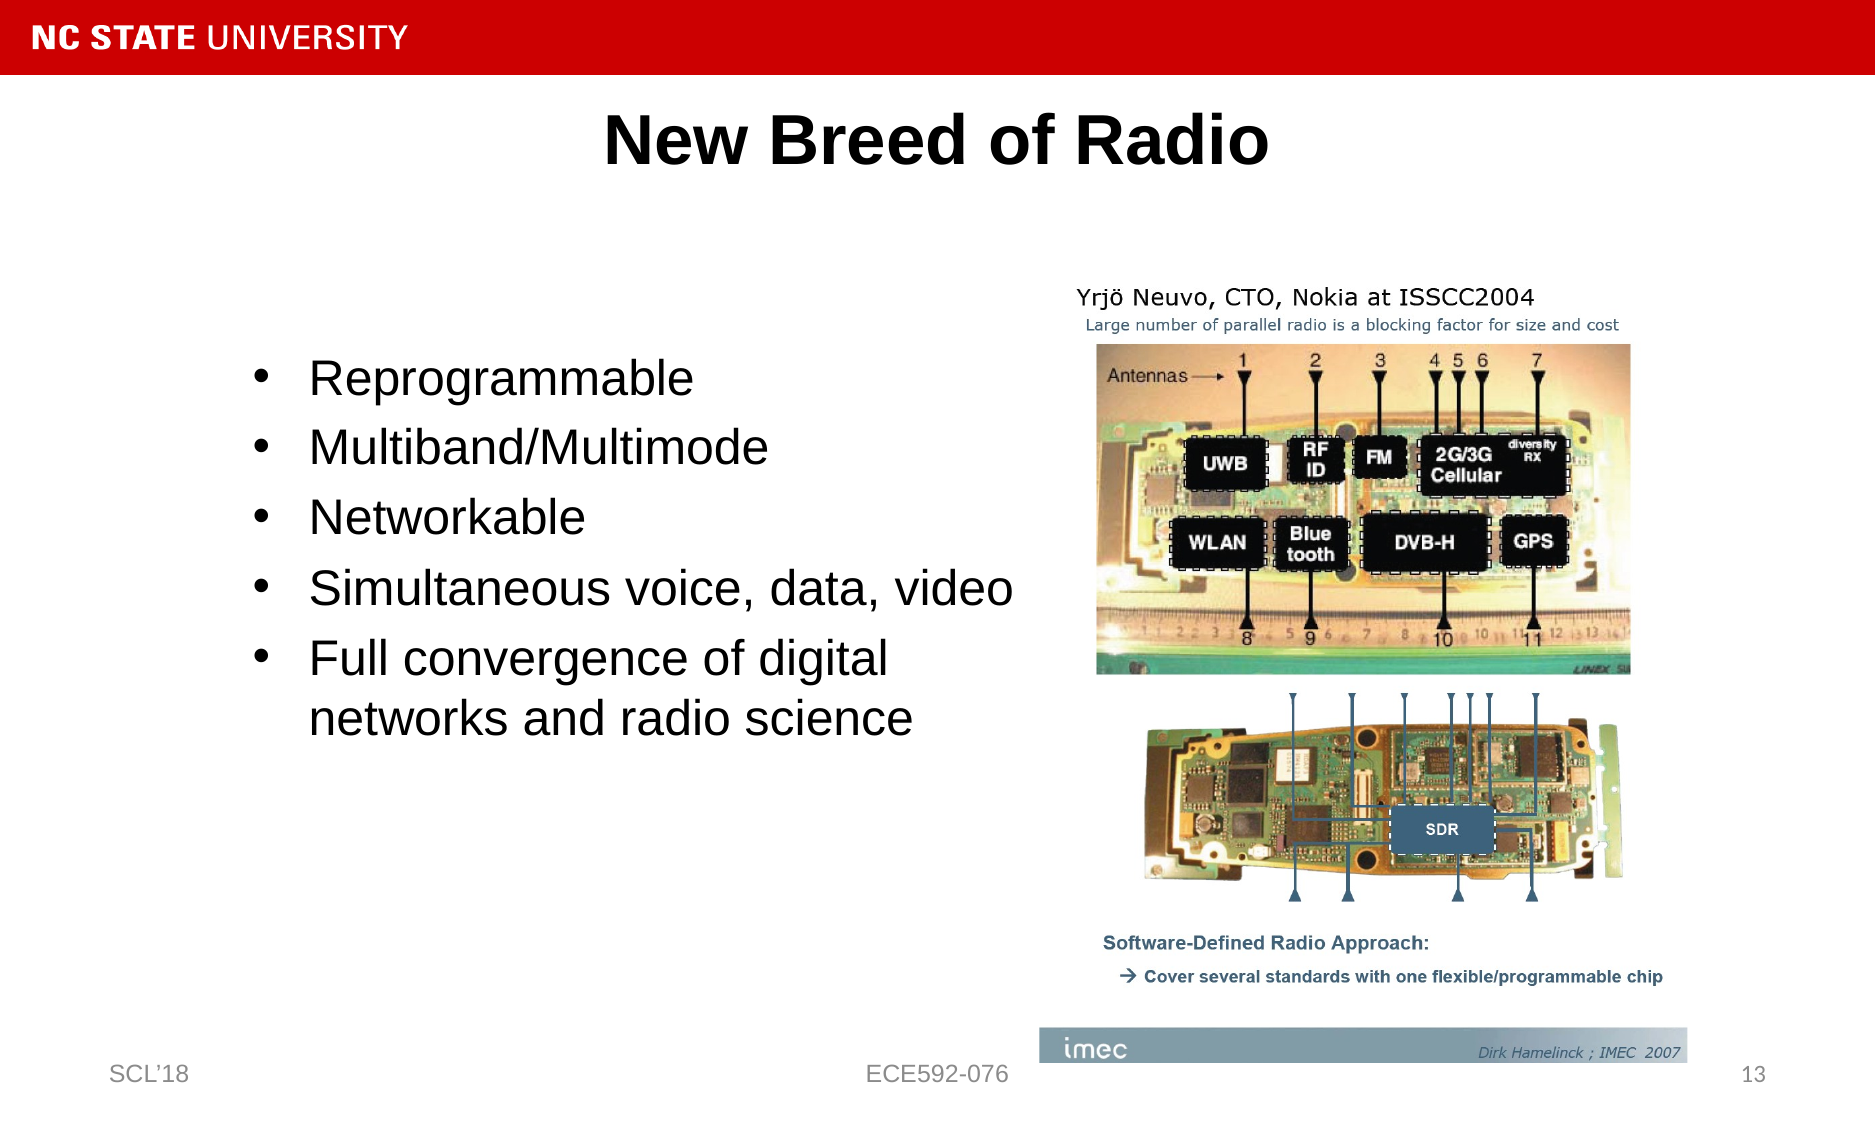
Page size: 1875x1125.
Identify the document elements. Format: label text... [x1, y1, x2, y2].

picture [1038, 287, 1688, 1063]
slide_number 13 [1343, 1042, 1782, 1103]
slide_number SCL’18 [93, 1042, 532, 1103]
title New Breed of Radio [93, 76, 1782, 197]
picture [0, 0, 1875, 75]
footer ECE592-076 [640, 1042, 1235, 1103]
list Reprogrammable Multiband/Multimode Networkable Simultaneous voice, data, video Full convergence of digital networks and radio science [237, 337, 1033, 1050]
